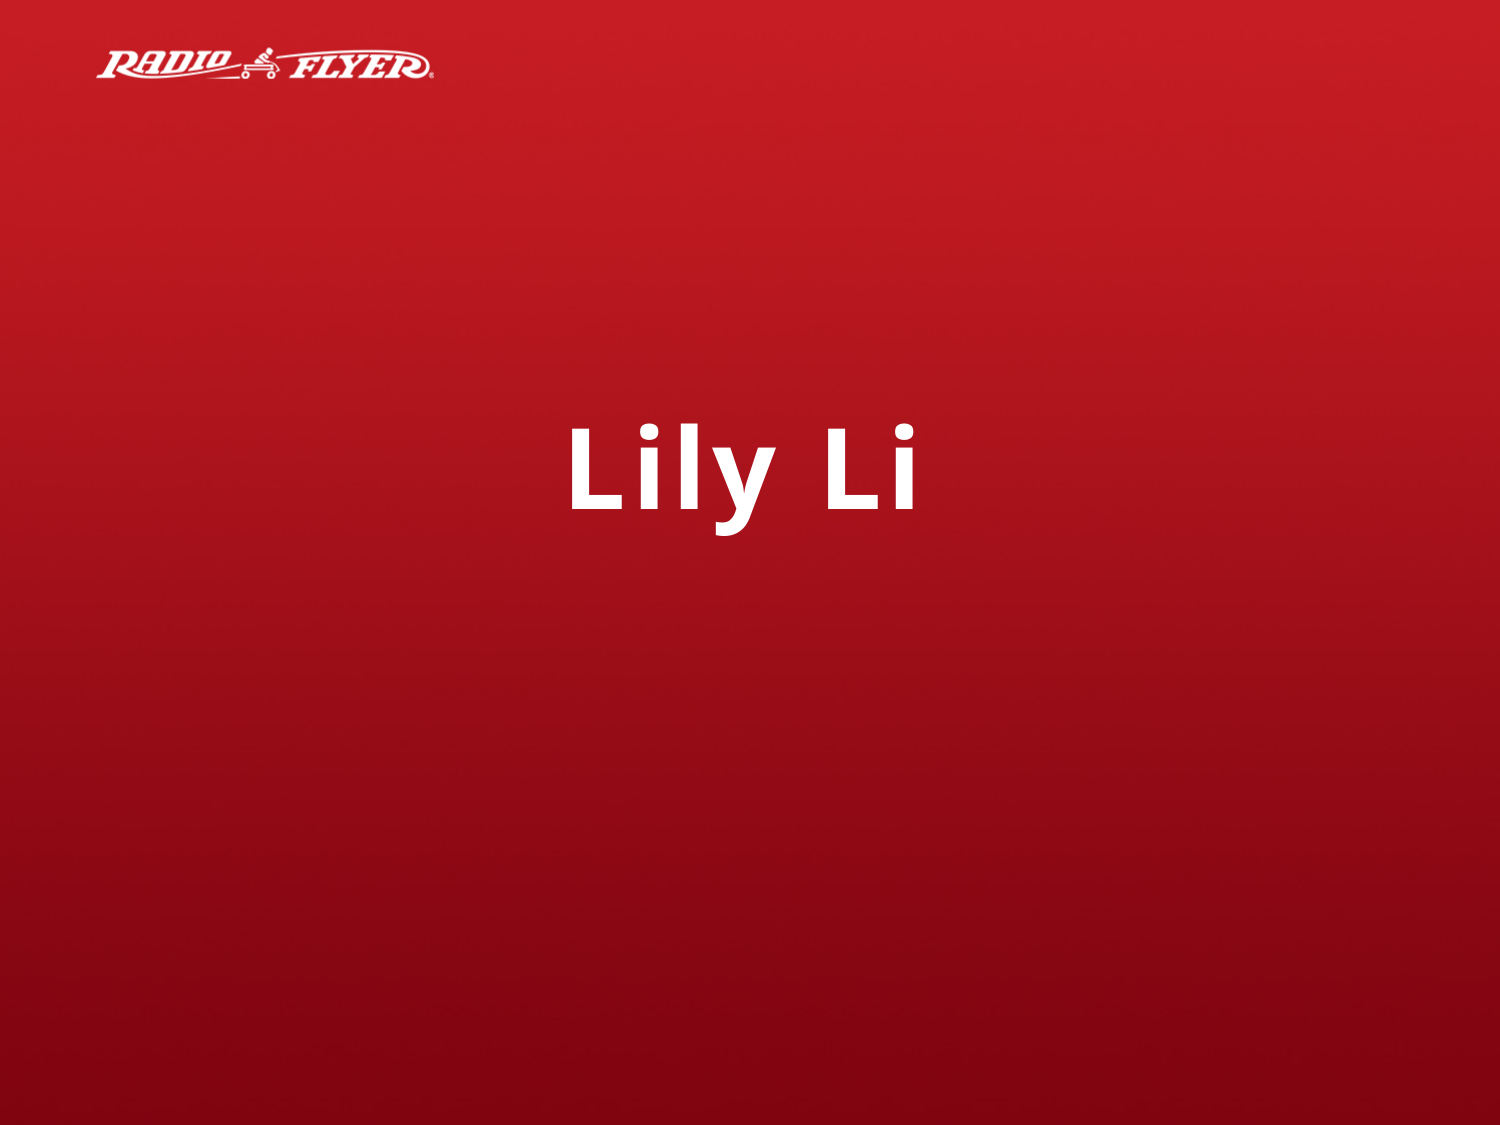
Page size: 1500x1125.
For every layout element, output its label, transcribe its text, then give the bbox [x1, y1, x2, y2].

title Lily Li [102, 389, 1384, 736]
picture [0, 0, 1500, 1125]
